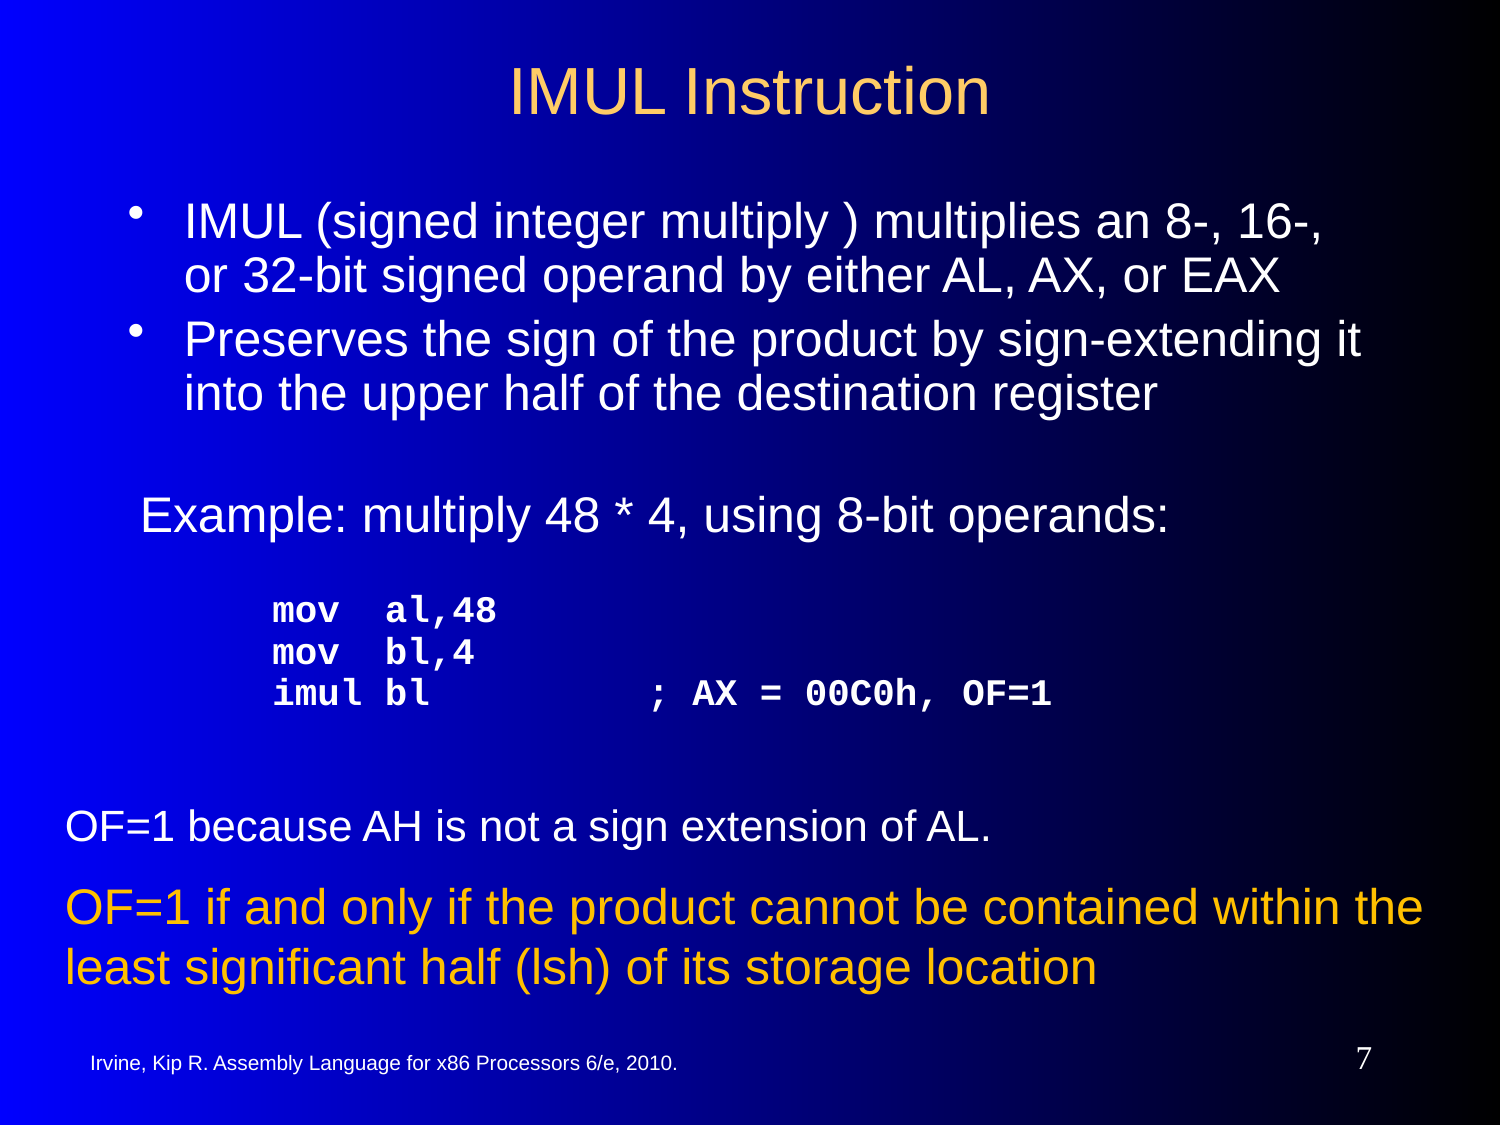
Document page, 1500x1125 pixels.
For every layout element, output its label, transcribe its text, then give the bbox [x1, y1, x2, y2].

title IMUL Instruction [112, 37, 1388, 138]
text_box mov al,48 mov bl,4 imul bl ; AX = 00C0h, OF=1 [249, 575, 1113, 750]
text_box Example: multiply 48 * 4, using 8-bit operands: [124, 474, 1400, 563]
slide_number 7 [1224, 1025, 1388, 1088]
footer Irvine, Kip R. Assembly Language for x86 Processors 6/e, 2010. [75, 1037, 800, 1088]
text_box OF=1 because AH is not a sign extension of AL. OF=1 if and only if the product cannot be contained within the least significant half (lsh) of its storage location [49, 774, 1475, 1018]
list IMUL (signed integer multiply ) multiplies an 8-, 16-, or 32-bit signed operand by either AL, AX, or EAX Preserves the sign of the product by sign-extending it into the upper half of the destination register [112, 187, 1388, 450]
